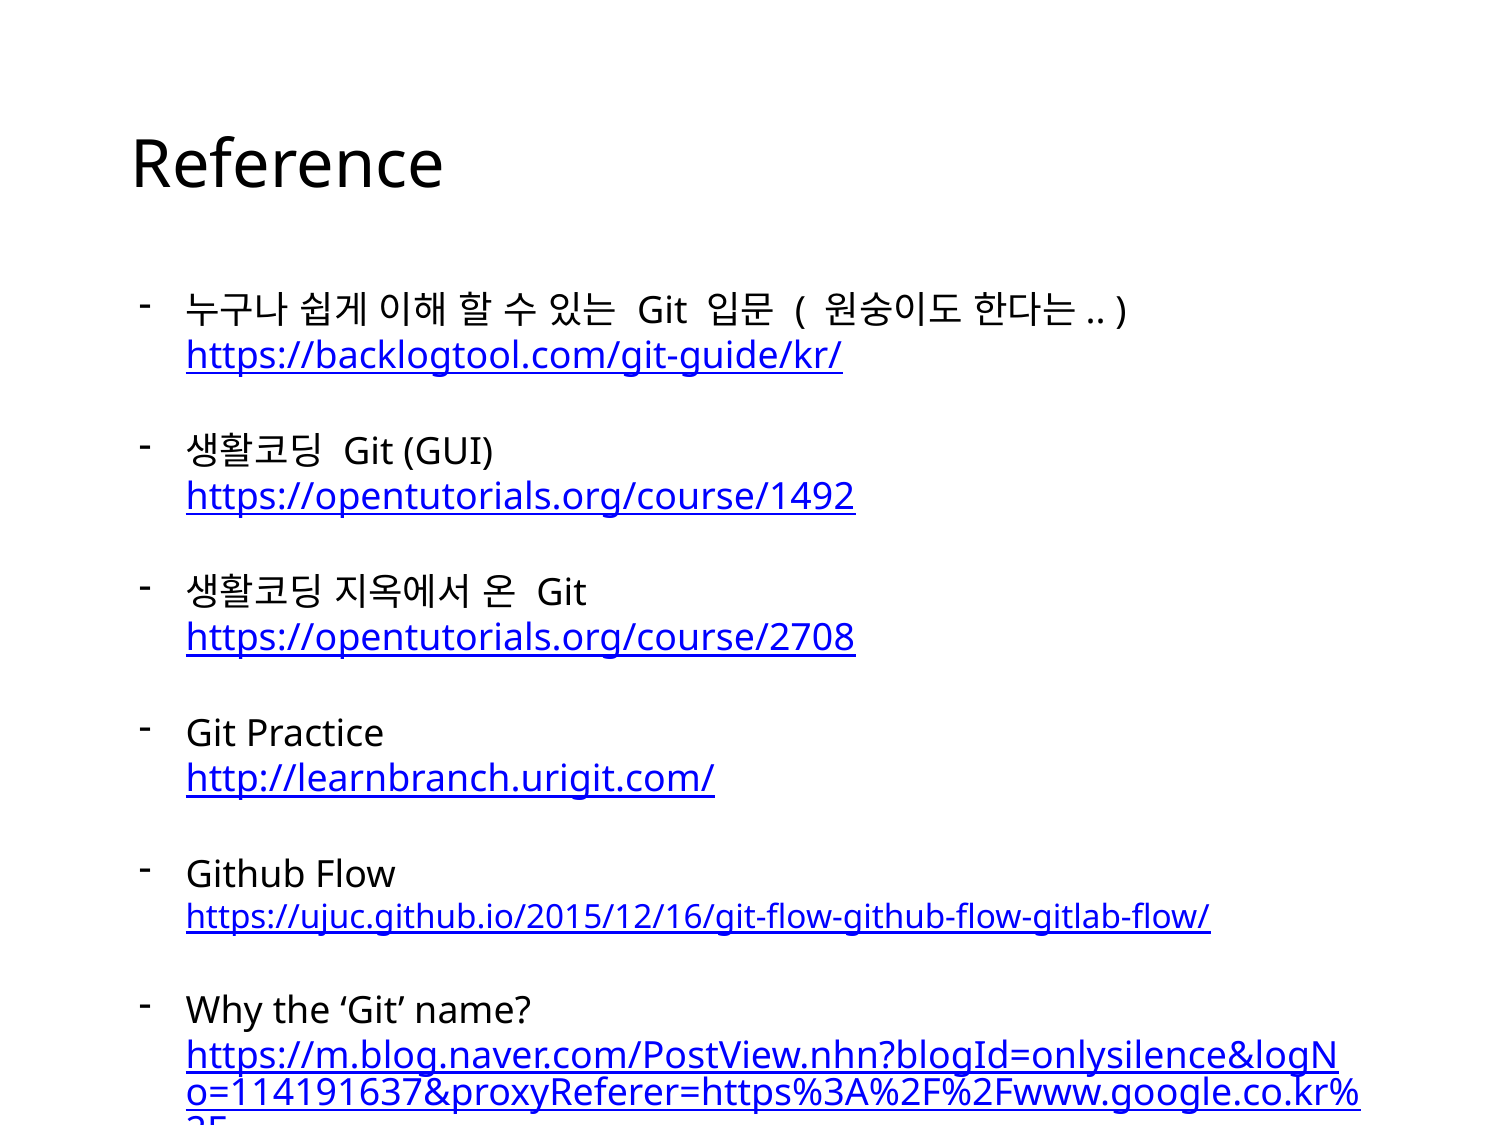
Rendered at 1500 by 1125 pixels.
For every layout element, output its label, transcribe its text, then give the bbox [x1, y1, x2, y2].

text_box 누구나 쉽게 이해 할 수 있는 Git 입문 ( 원숭이도 한다는.. ) https://backlogtool.com/git-guide/kr/ 생활코딩 Git (GUI) https://opentutorials.org/course/1492 생활코딩 지옥에서 온 Git https://opentutorials.org/course/2708 Git Practice http://learnbranch.urigit.com/ Github Flow https://ujuc.github.io/2015/12/16/git-flow-github-flow-gitlab-flow/ Why the ‘Git’ name? https://m.blog.naver.com/PostView.nhn?blogId=onlysilence&logNo=114191637&proxyReferer=https%3A%2F%2Fwww.google.co.kr%2F [123, 278, 1376, 1089]
text_box Reference [115, 113, 461, 209]
